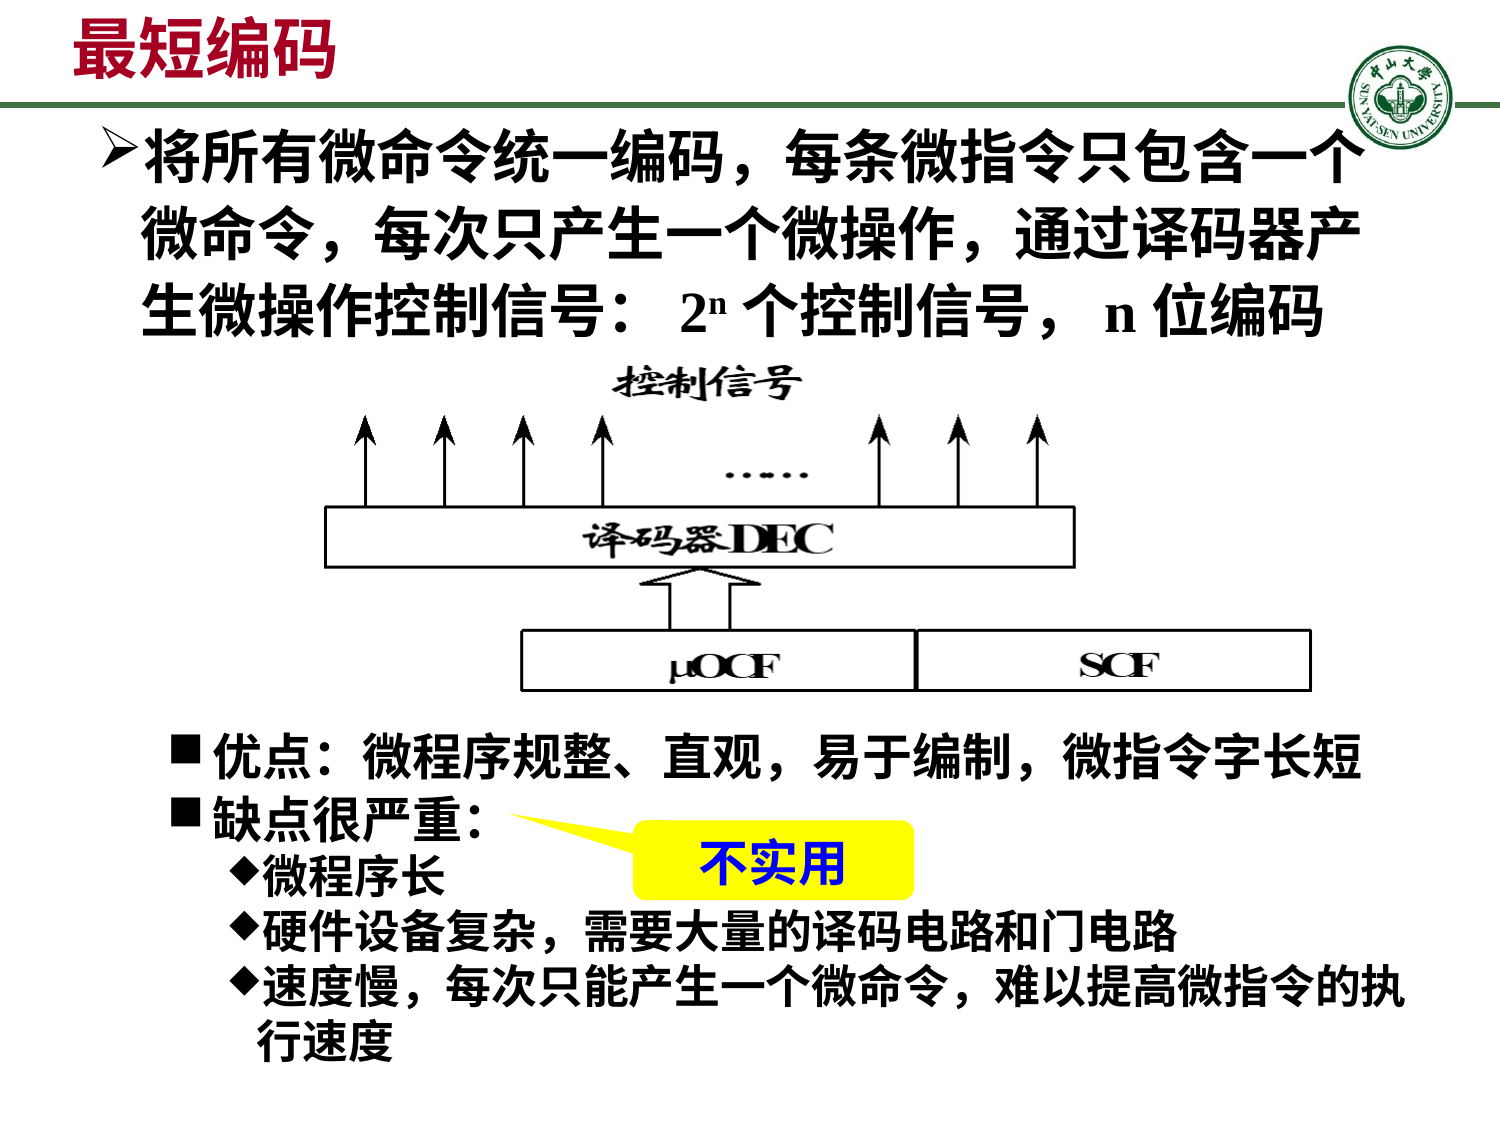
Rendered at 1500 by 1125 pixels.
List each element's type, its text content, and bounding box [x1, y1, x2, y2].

text_box 不实用 [509, 813, 915, 901]
picture [324, 350, 1315, 693]
title 最短编码 [56, 0, 1209, 95]
list 将所有微命令统一编码，每条微指令只包含一个微命令，每次只产生一个微操作，通过译码器产生微操作控制信号：2n个控制信号，n位编码 [82, 105, 1424, 399]
picture [1345, 42, 1455, 152]
text_box 优点：微程序规整、直观，易于编制，微指令字长短 缺点很严重： 微程序长 硬件设备复杂，需要大量的译码电路和门电路 速度慢，每次只能产生一个微命令，难以提高微指令的执行速度 [94, 714, 1459, 1076]
